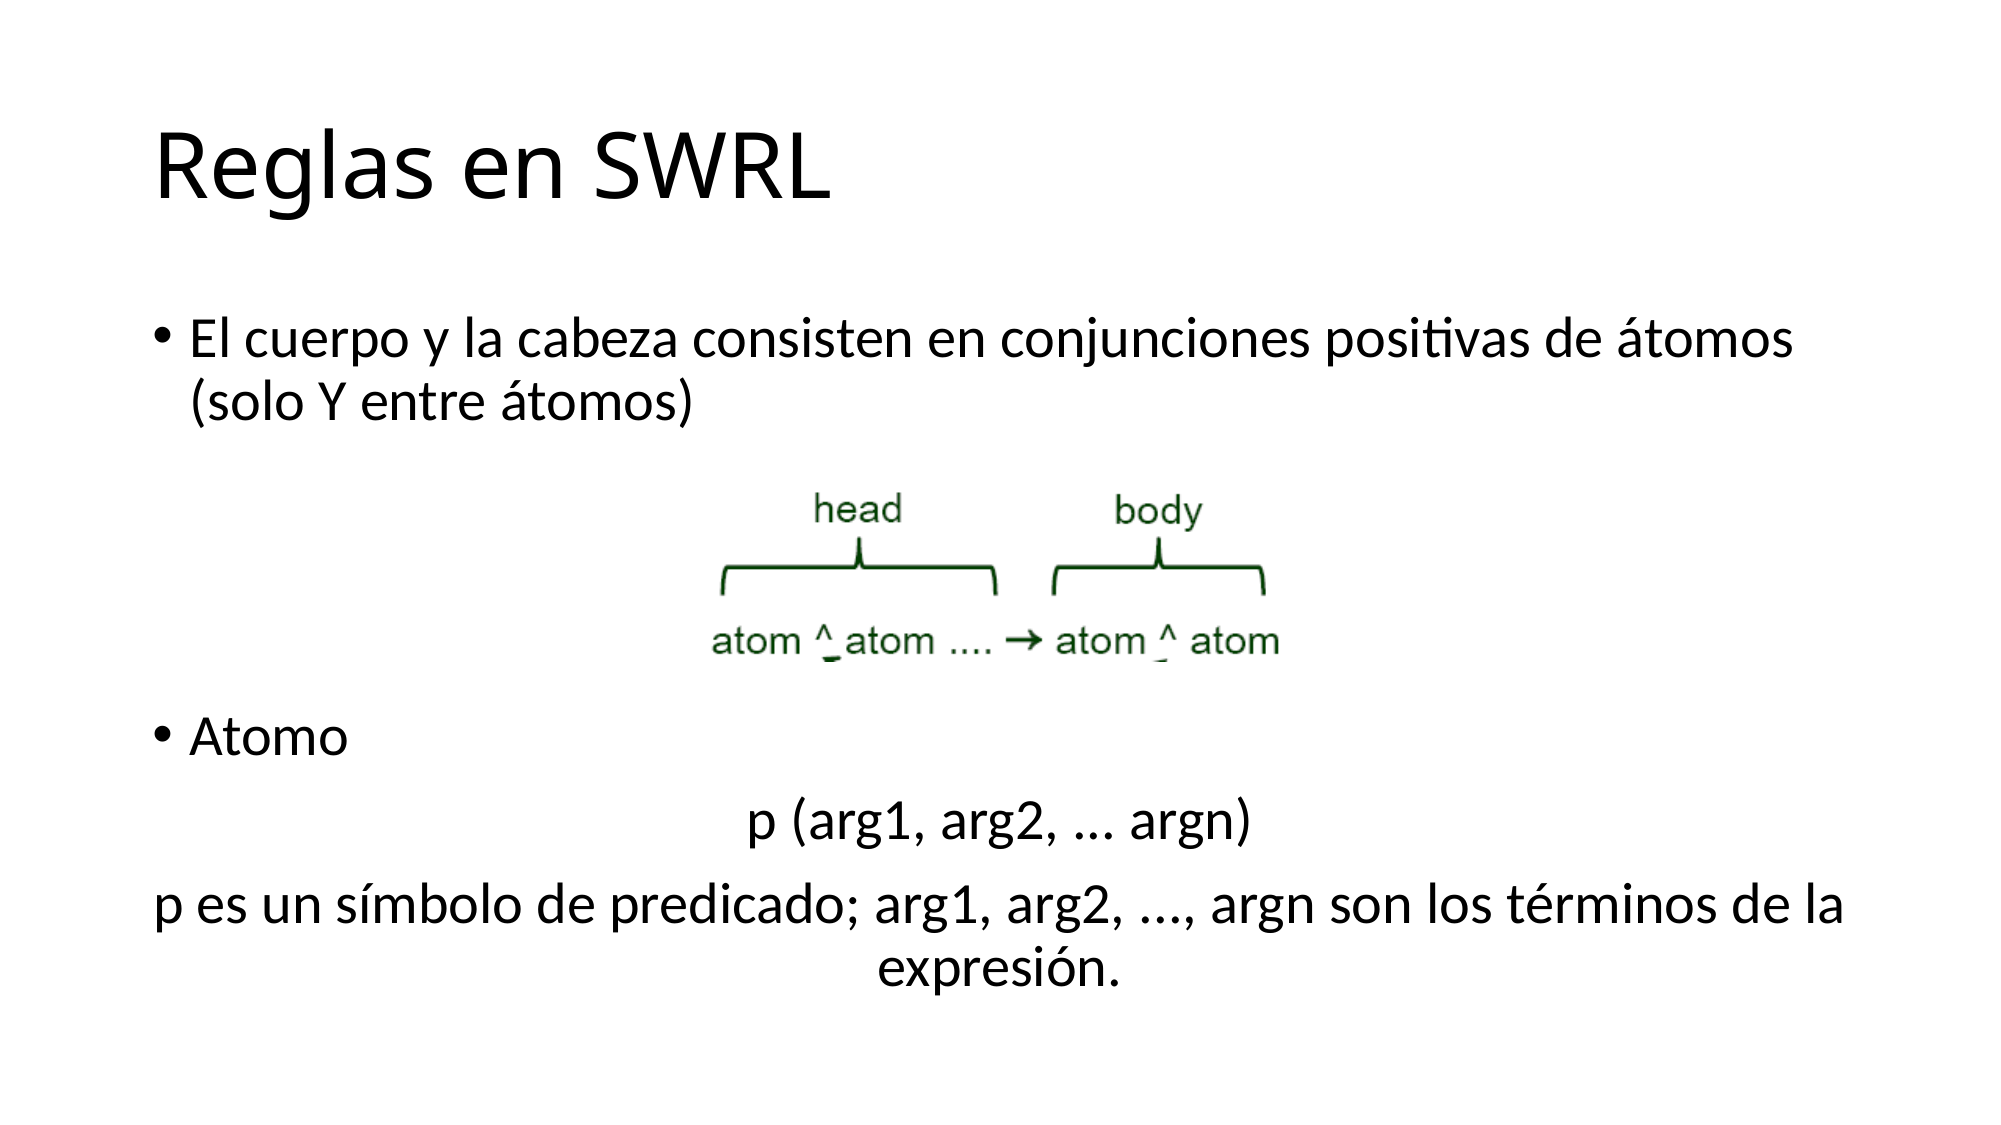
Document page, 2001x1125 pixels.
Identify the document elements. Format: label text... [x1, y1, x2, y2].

list El cuerpo y la cabeza consisten en conjunciones positivas de átomos (solo Y entre átomos) Atomo p (arg1, arg2, ... argn) p es un símbolo de predicado; arg1, arg2, ..., argn son los términos de la expresión. [137, 299, 1863, 1014]
picture [709, 463, 1291, 662]
title Reglas en SWRL [137, 59, 1863, 278]
